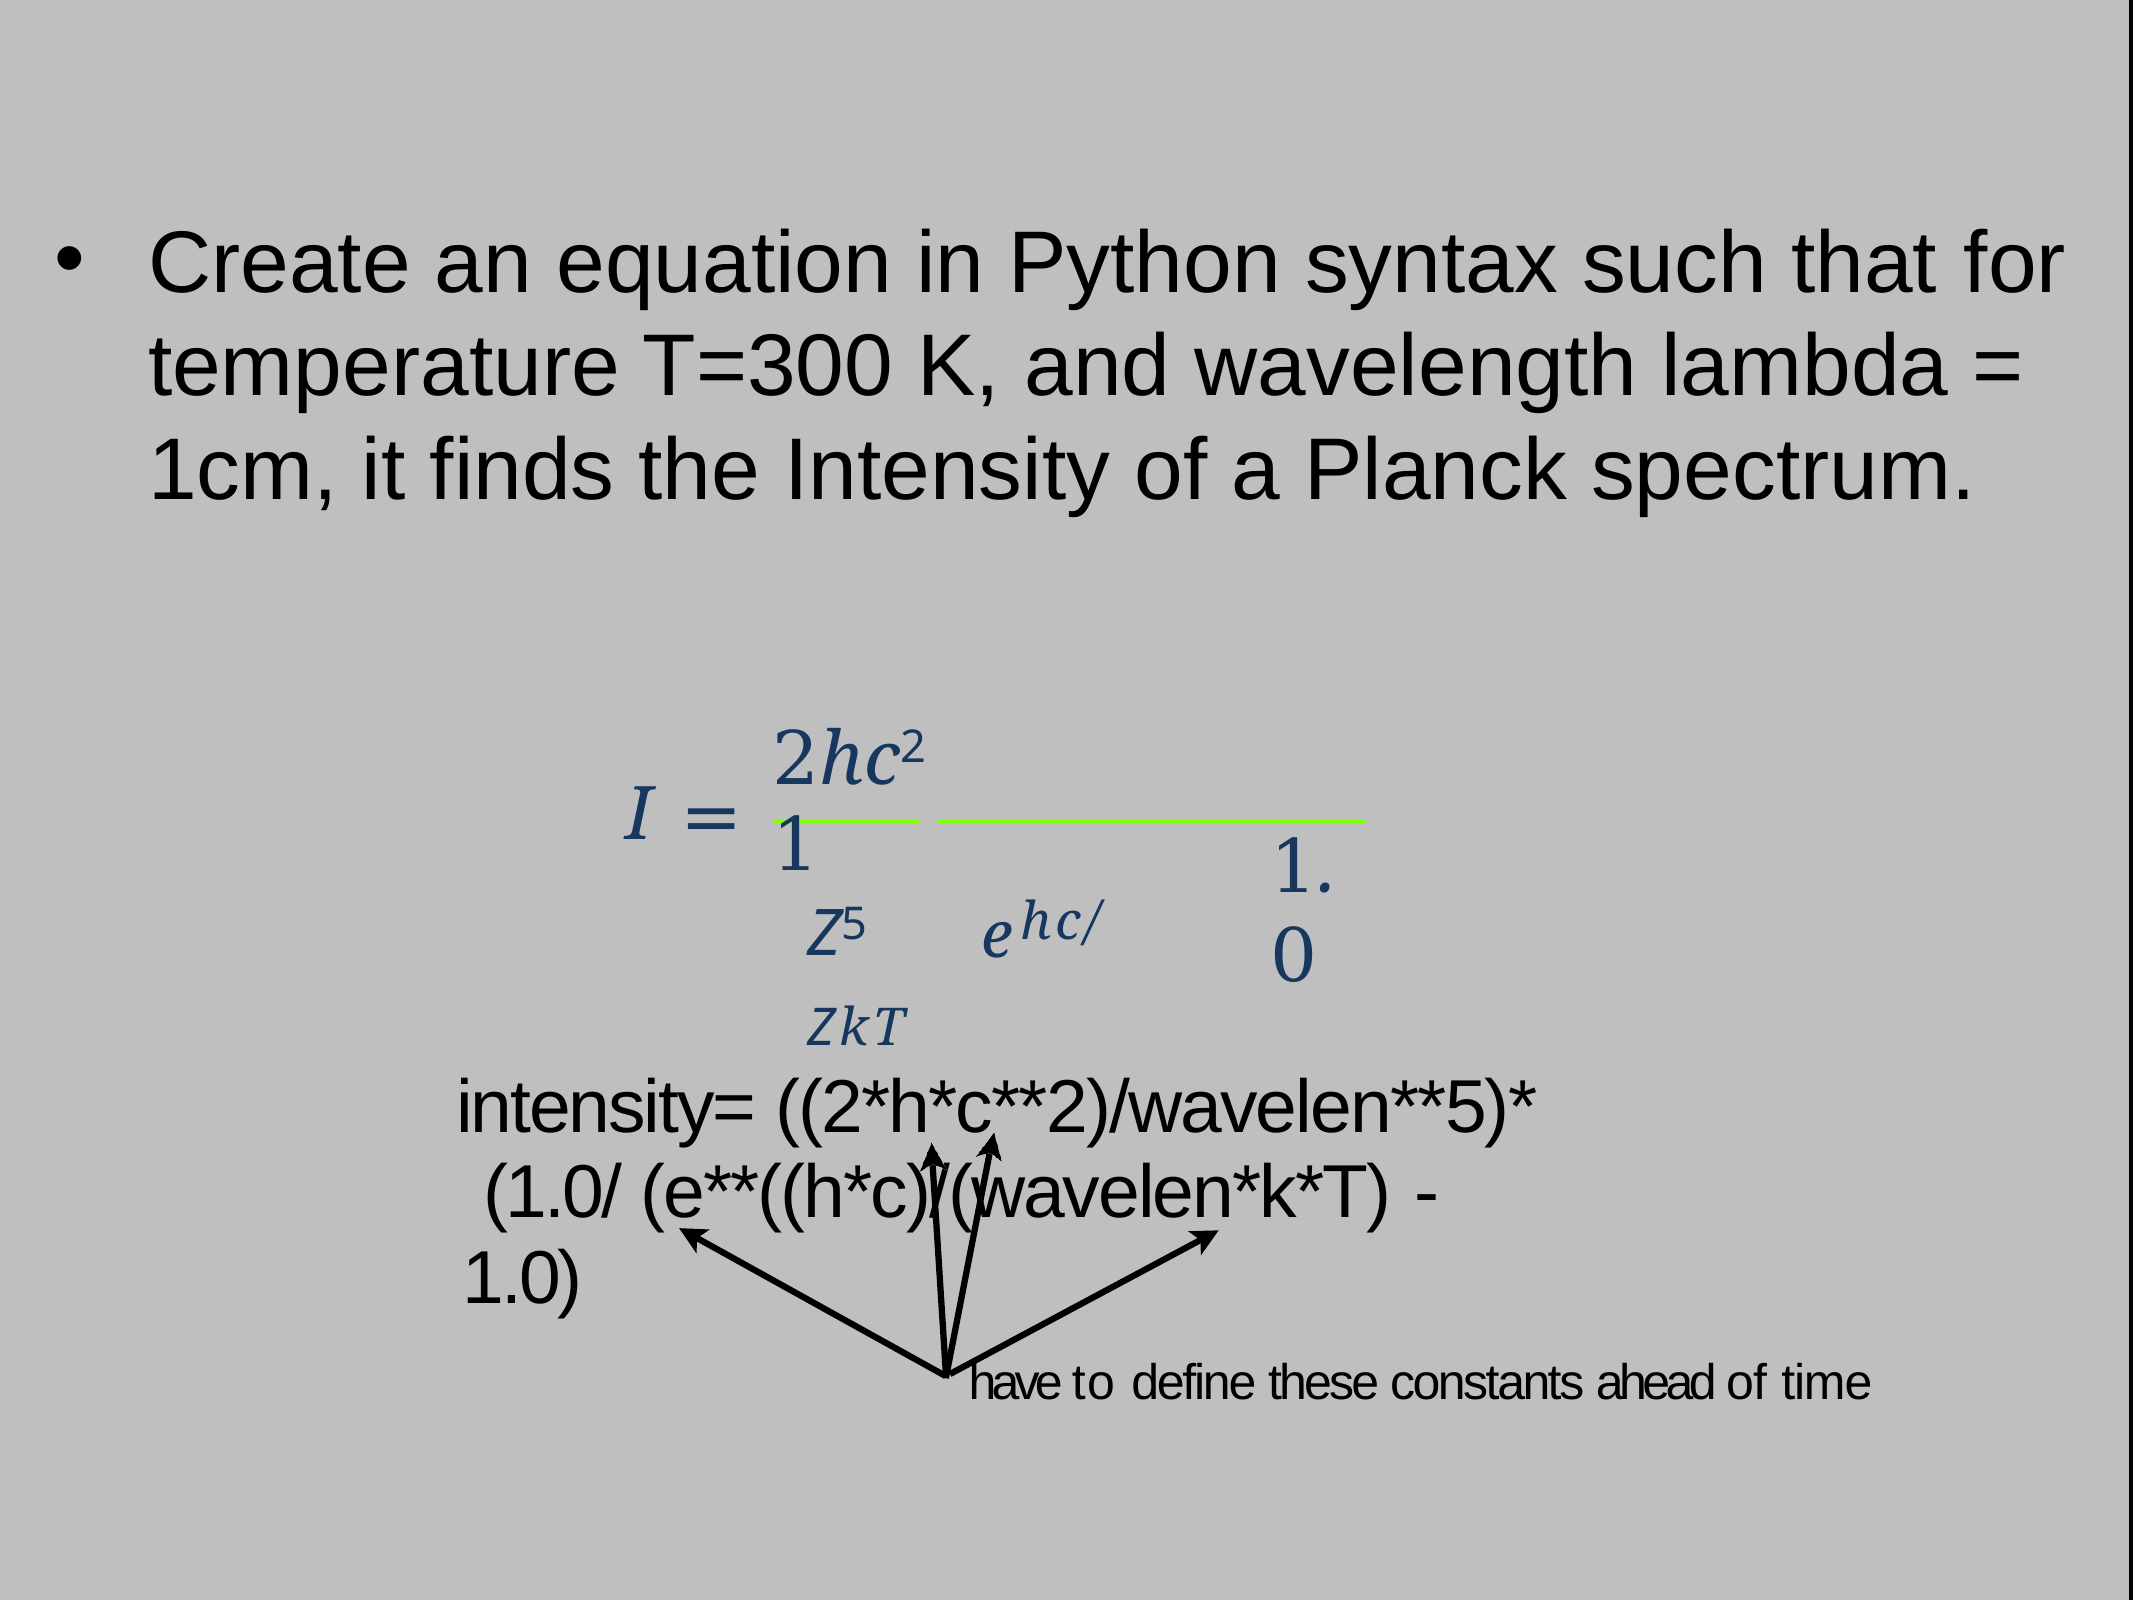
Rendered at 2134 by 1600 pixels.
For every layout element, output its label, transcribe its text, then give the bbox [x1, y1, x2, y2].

text_box intensity= ((2*h*c**2)/wavelen**5)* (1.0/ (e**((h*c)/(wavelen*k*T) -1.0) [454, 1053, 1539, 1319]
text_box 1.0 [1268, 815, 1369, 996]
text_box have to define these constants ahead of time [966, 1346, 1874, 1409]
text_box 2hc2 1 Z5 ehc/ZkT [762, 712, 1180, 1056]
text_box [678, 1132, 1219, 1382]
text_box I = [623, 762, 746, 855]
title Create an equation in Python syntax such that for temperature T=300 K, and wavelength lambda = 1cm, it finds the Intensity of a Planck spectrum. [54, 204, 2079, 517]
